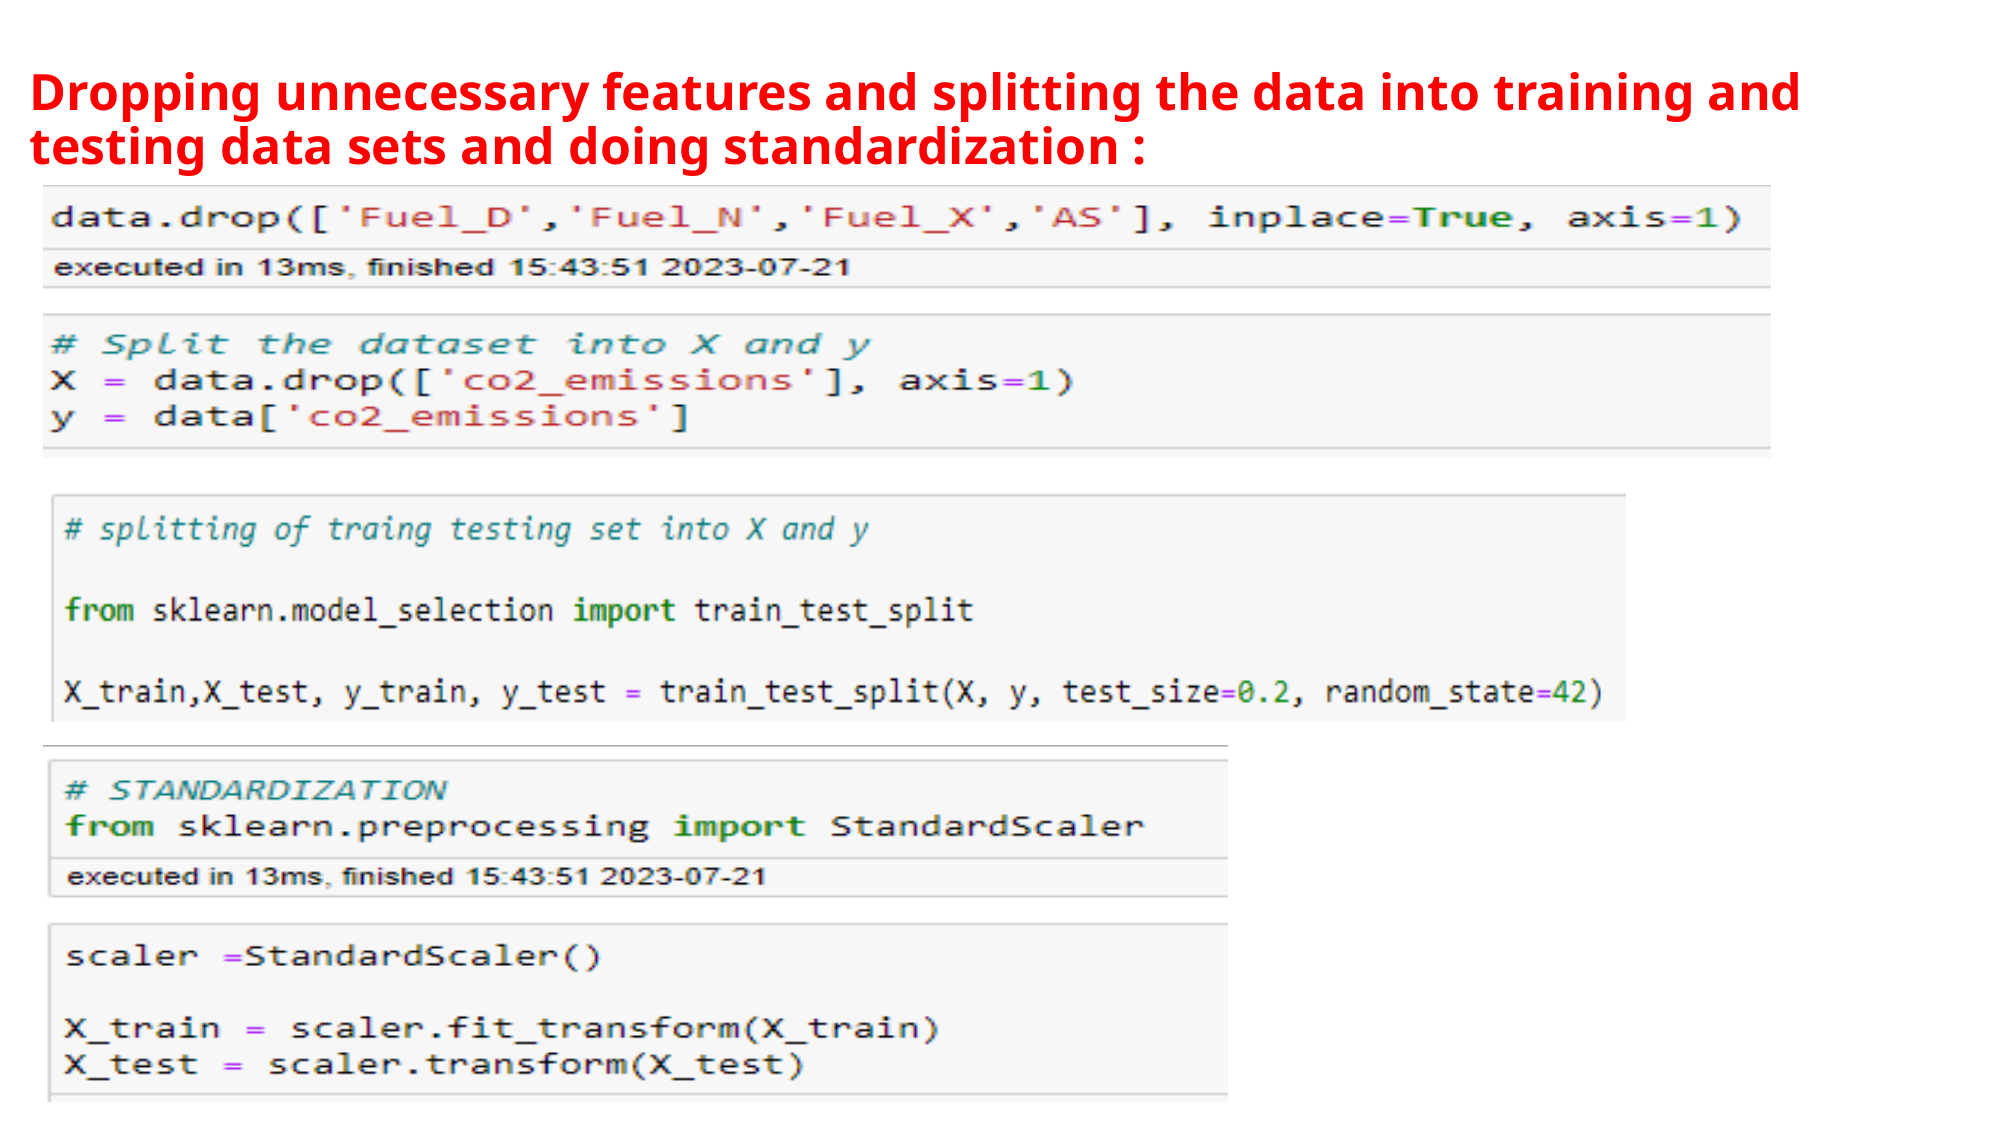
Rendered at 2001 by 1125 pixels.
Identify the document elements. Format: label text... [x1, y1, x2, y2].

picture [43, 745, 1228, 1102]
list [43, 185, 1771, 458]
title Dropping unnecessary features and splitting the data into training and testing data sets and doing standardization : [14, 12, 1997, 231]
picture [43, 490, 1626, 722]
